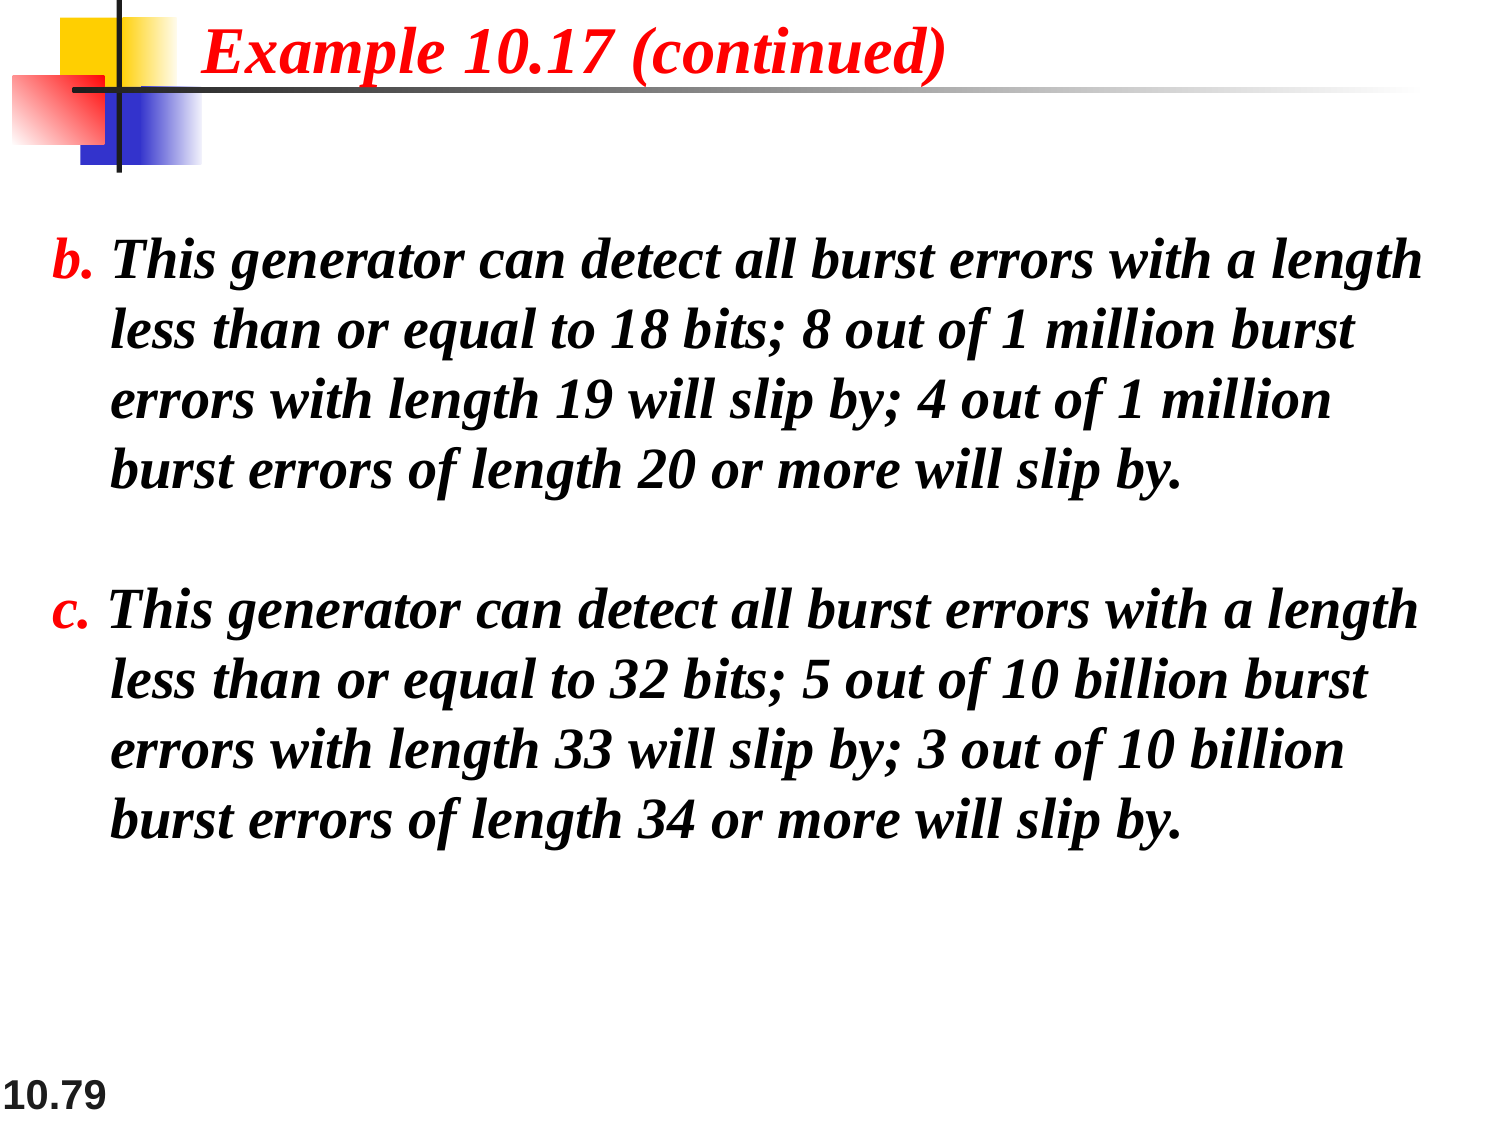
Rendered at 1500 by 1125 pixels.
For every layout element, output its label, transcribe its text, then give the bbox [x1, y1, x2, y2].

text_box b. This generator can detect all burst errors with a length less than or equal to 18 bits; 8 out of 1 million burst errors with length 19 will slip by; 4 out of 1 million burst errors of length 20 or more will slip by. c. This generator can detect all burst errors with a length less than or equal to 32 bits; 5 out of 10 billion burst errors with length 33 will slip by; 3 out of 10 billion burst errors of length 34 or more will slip by. [37, 212, 1463, 858]
text_box [80, 93, 116, 165]
text_box [116, 93, 122, 173]
text_box [72, 87, 186, 93]
text_box [116, 0, 122, 87]
text_box Example 10.17 (continued) [186, 0, 965, 95]
text_box [122, 93, 141, 165]
text_box [60, 17, 116, 86]
text_box [12, 75, 105, 145]
text_box [141, 93, 202, 165]
text_box [965, 87, 1423, 93]
text_box [122, 17, 177, 86]
slide_number 10.79 [0, 1050, 300, 1125]
